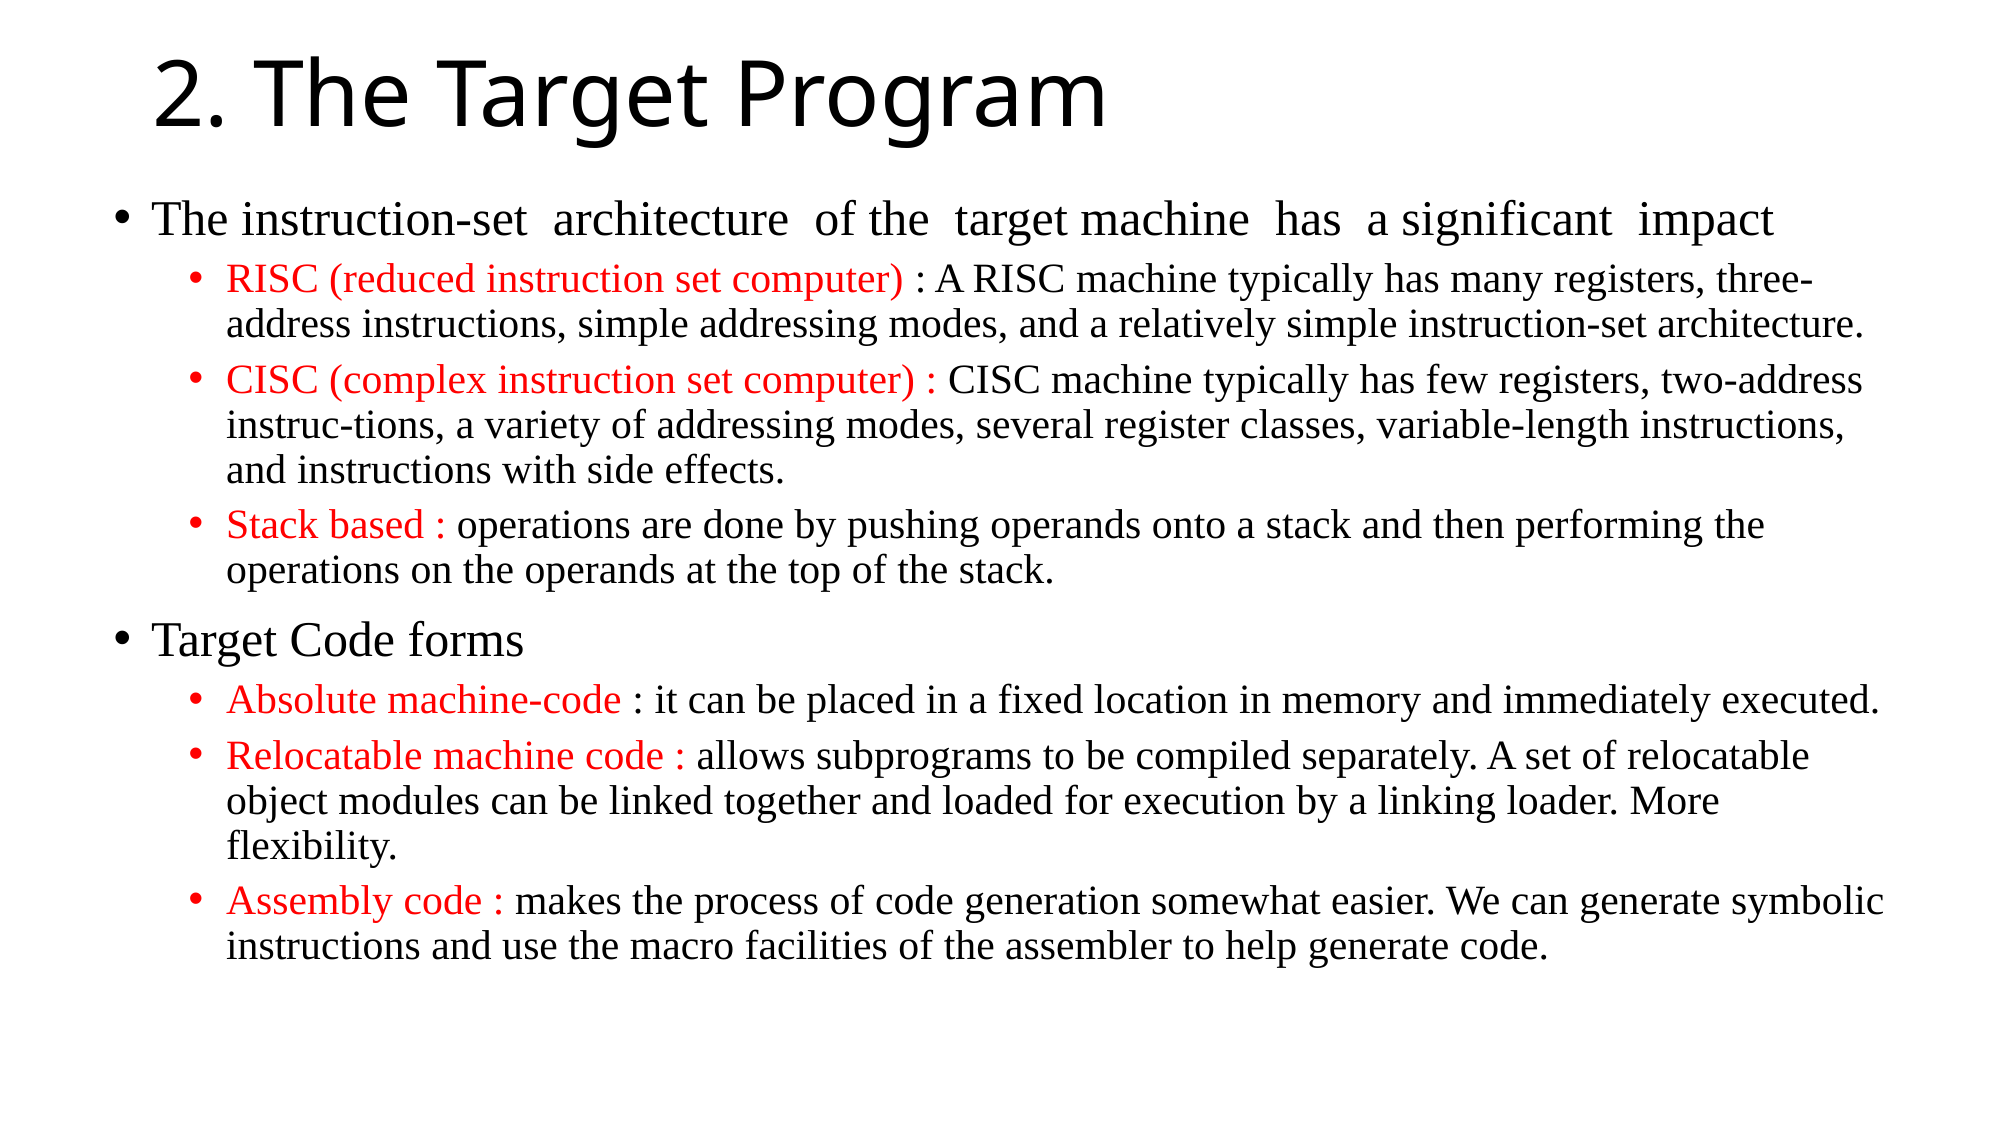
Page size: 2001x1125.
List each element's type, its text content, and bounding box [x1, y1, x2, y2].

title 2. The Target Program [137, 29, 1863, 164]
list The instruction-set architecture of the target machine has a significant impact RISC (reduced instruction set computer) : A RISC machine typically has many registers, three-address instructions, simple addressing modes, and a relatively simple instruction-set architecture. CISC (complex instruction set computer) : CISC machine typically has few registers, two-address instruc-tions, a variety of addressing modes, several register classes, variable-length instructions, and instructions with side effects. Stack based : operations are done by pushing operands onto a stack and then performing the operations on the operands at the top of the stack. Target Code forms Absolute machine-code : it can be placed in a fixed location in memory and immediately executed. Relocatable machine code : allows subprograms to be compiled separately. A set of relocatable object modules can be linked together and loaded for execution by a linking loader. More flexibility. Assembly code : makes the process of code generation somewhat easier. We can generate symbolic instructions and use the macro facilities of the assembler to help generate code. [98, 184, 1911, 1039]
